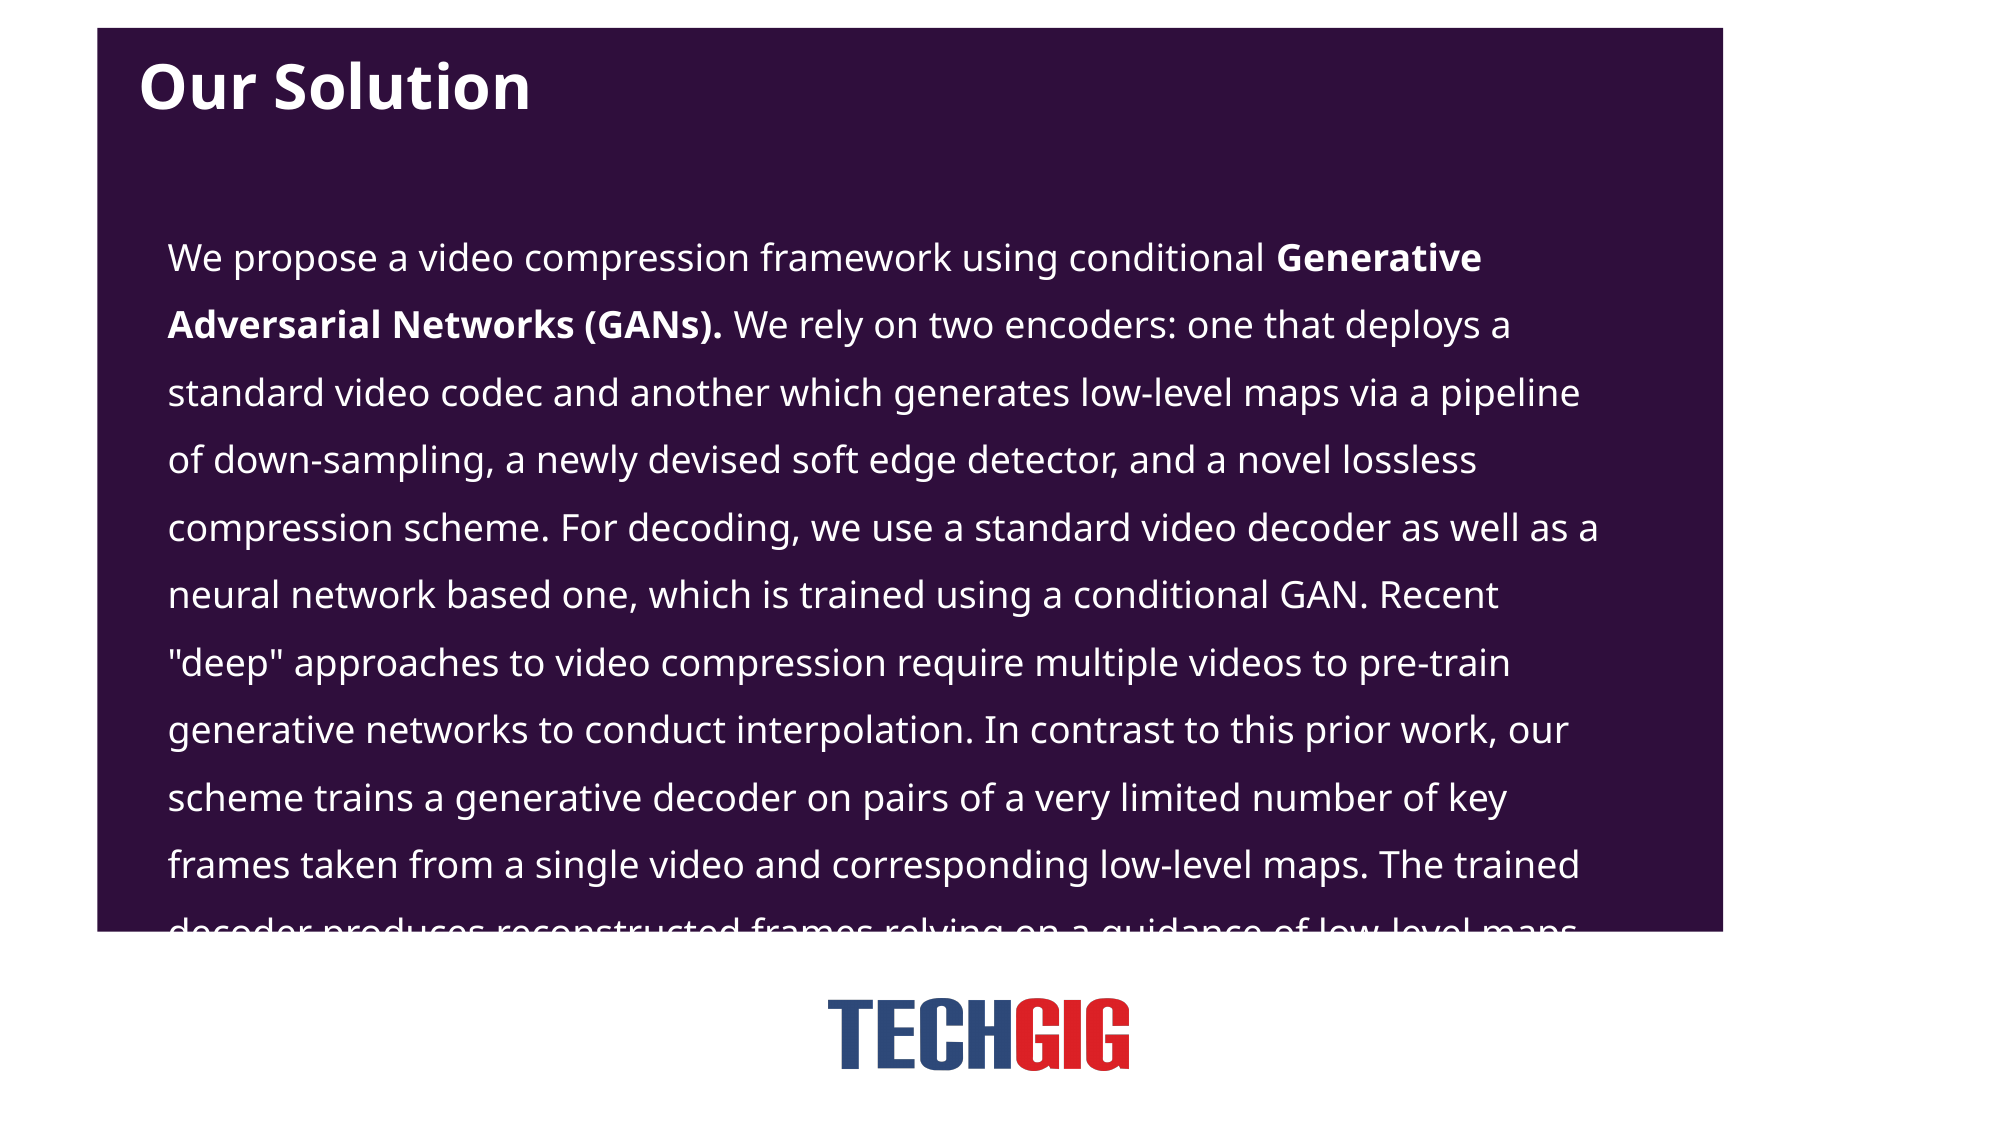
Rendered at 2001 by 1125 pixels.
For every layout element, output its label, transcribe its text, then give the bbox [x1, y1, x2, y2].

text_box We propose a video compression framework using conditional Generative Adversarial Networks (GANs). We rely on two encoders: one that deploys a standard video codec and another which generates low-level maps via a pipeline of down-sampling, a newly devised soft edge detector, and a novel lossless compression scheme. For decoding, we use a standard video decoder as well as a neural network based one, which is trained using a conditional GAN. Recent "deep" approaches to video compression require multiple videos to pre-train generative networks to conduct interpolation. In contrast to this prior work, our scheme trains a generative decoder on pairs of a very limited number of key frames taken from a single video and corresponding low-level maps. The trained decoder produces reconstructed frames relying on a guidance of low-level maps, without any interpolation. [153, 204, 1619, 1029]
text_box Our Solution [124, 39, 1281, 133]
text_box [97, 27, 1724, 932]
picture [828, 998, 1129, 1072]
